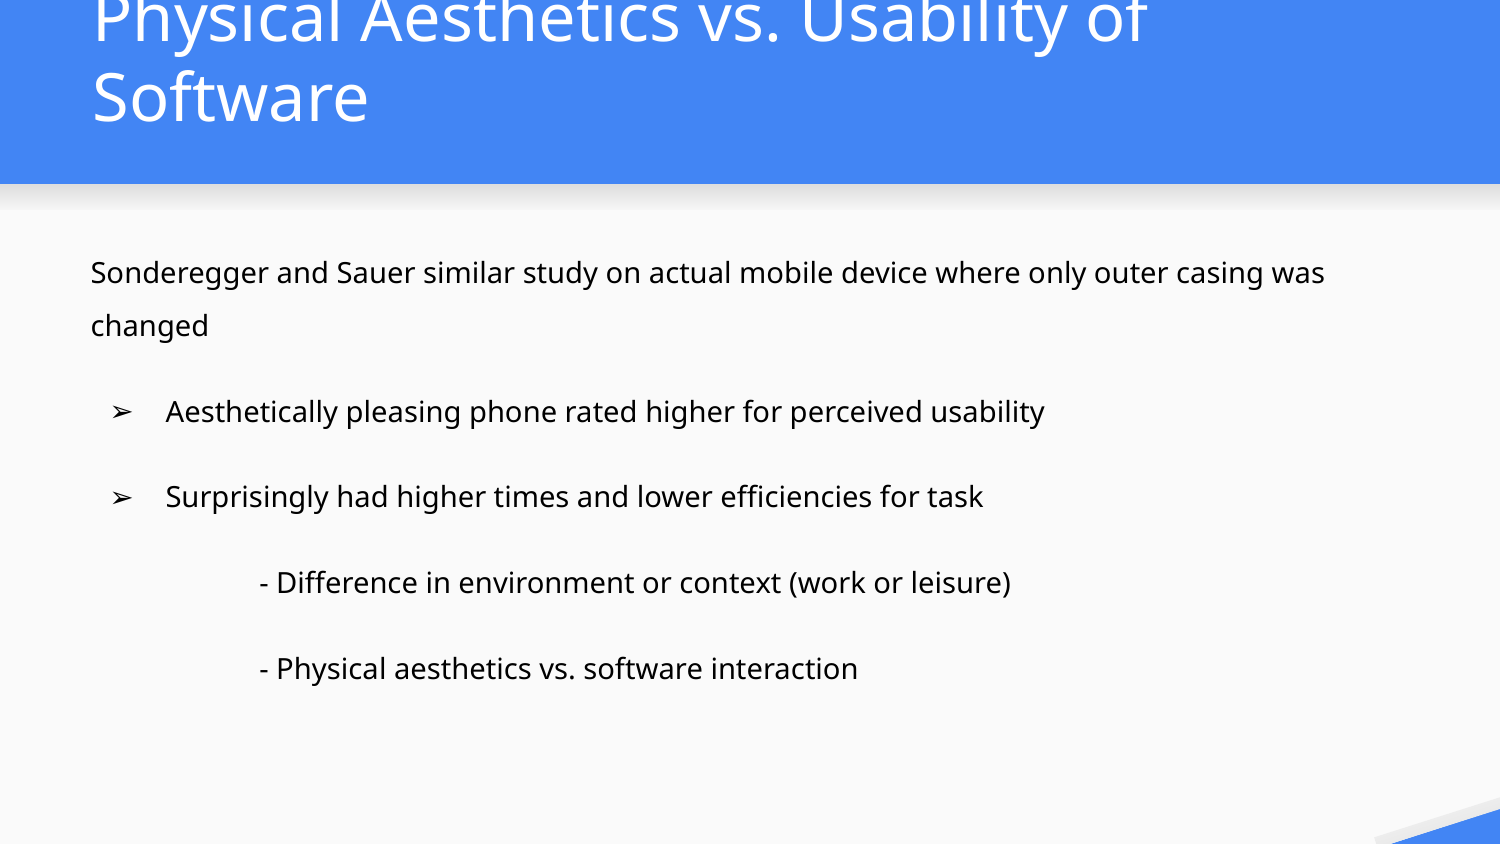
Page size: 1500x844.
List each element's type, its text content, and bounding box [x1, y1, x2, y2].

title Physical Aesthetics vs. Usability of Software [77, 23, 1427, 150]
list Sonderegger and Sauer similar study on actual mobile device where only outer casing was changed Aesthetically pleasing phone rated higher for perceived usability Surprisingly had higher times and lower efficiencies for task - Difference in environment or context (work or leisure) - Physical aesthetics vs. software interaction [75, 222, 1425, 780]
